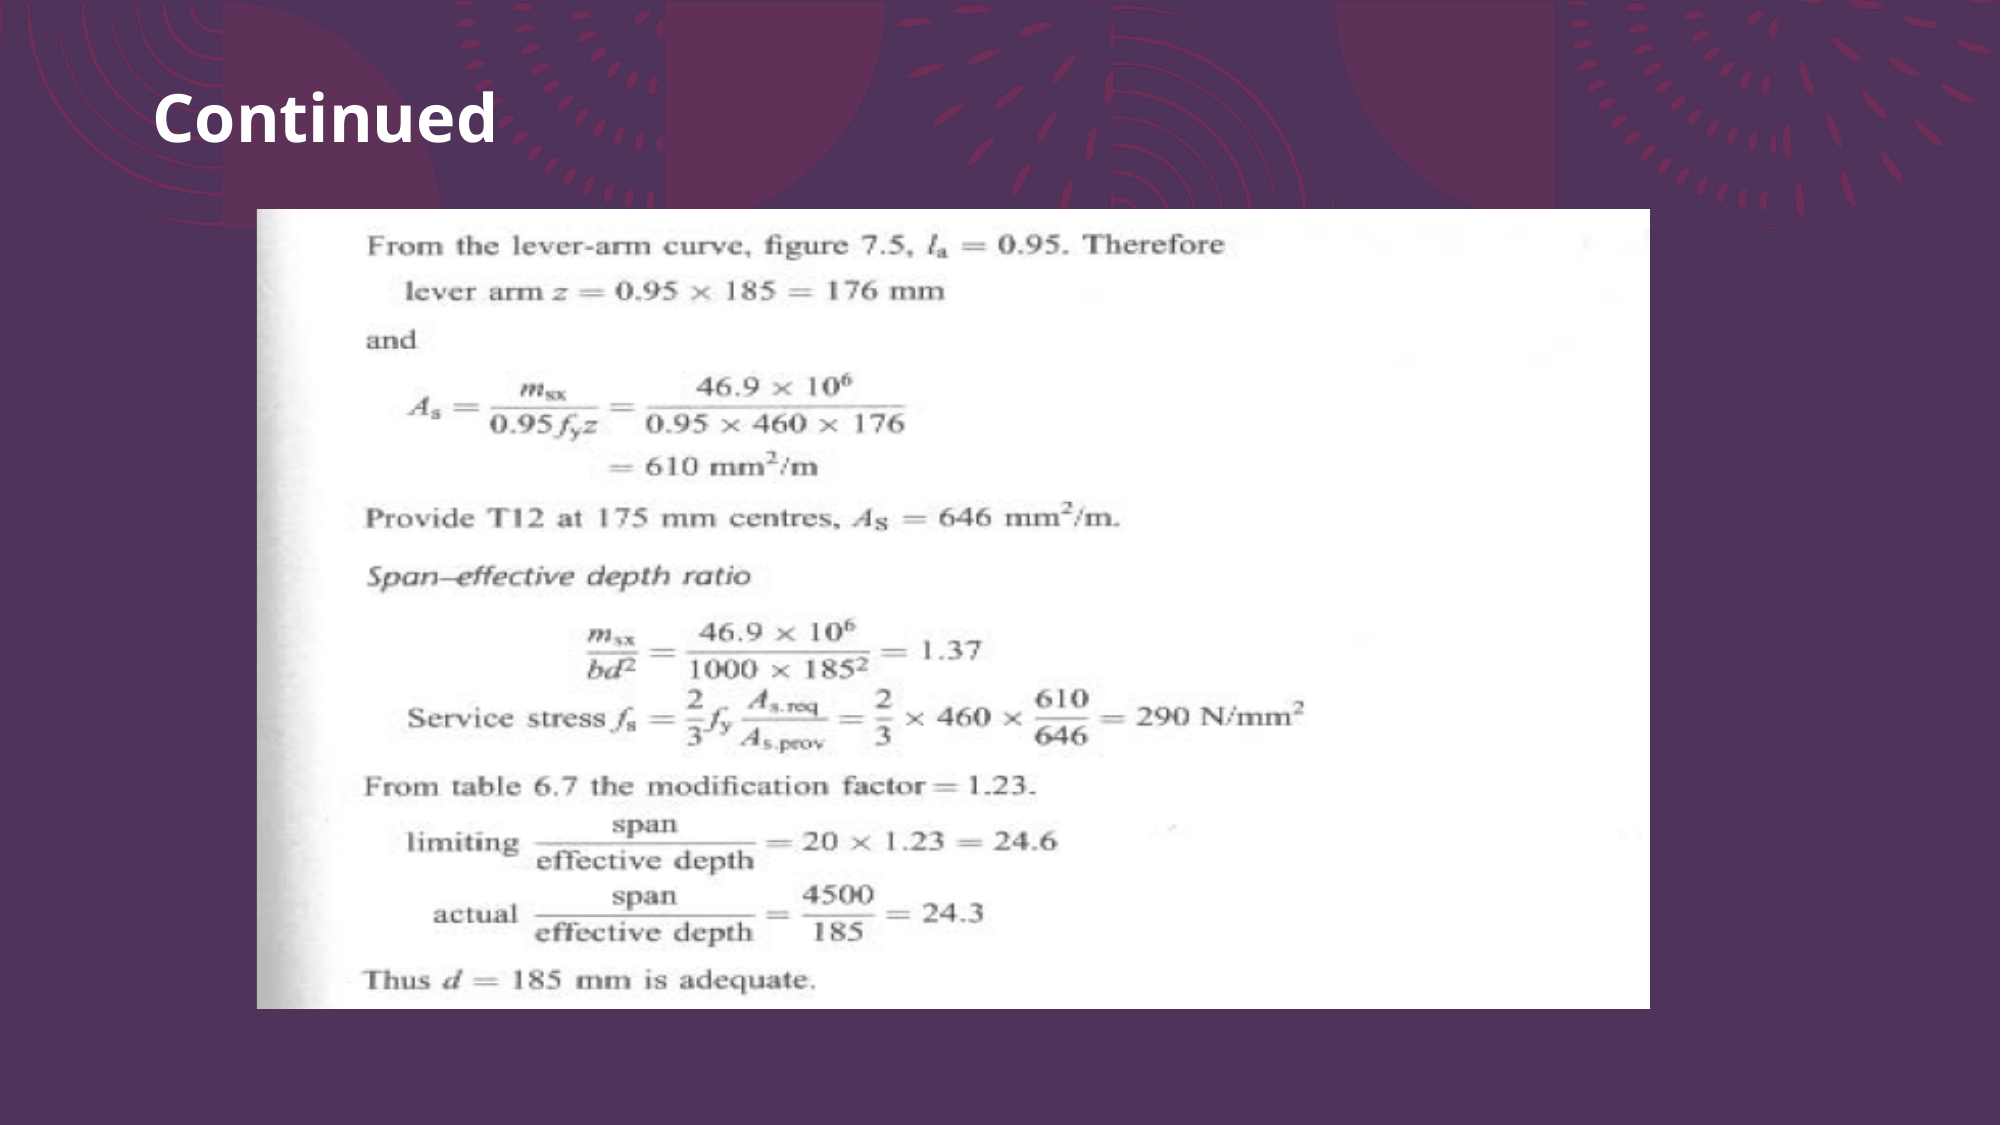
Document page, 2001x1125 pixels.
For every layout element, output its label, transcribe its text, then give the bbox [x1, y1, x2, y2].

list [256, 209, 1650, 1009]
title Continued [137, 60, 1863, 171]
